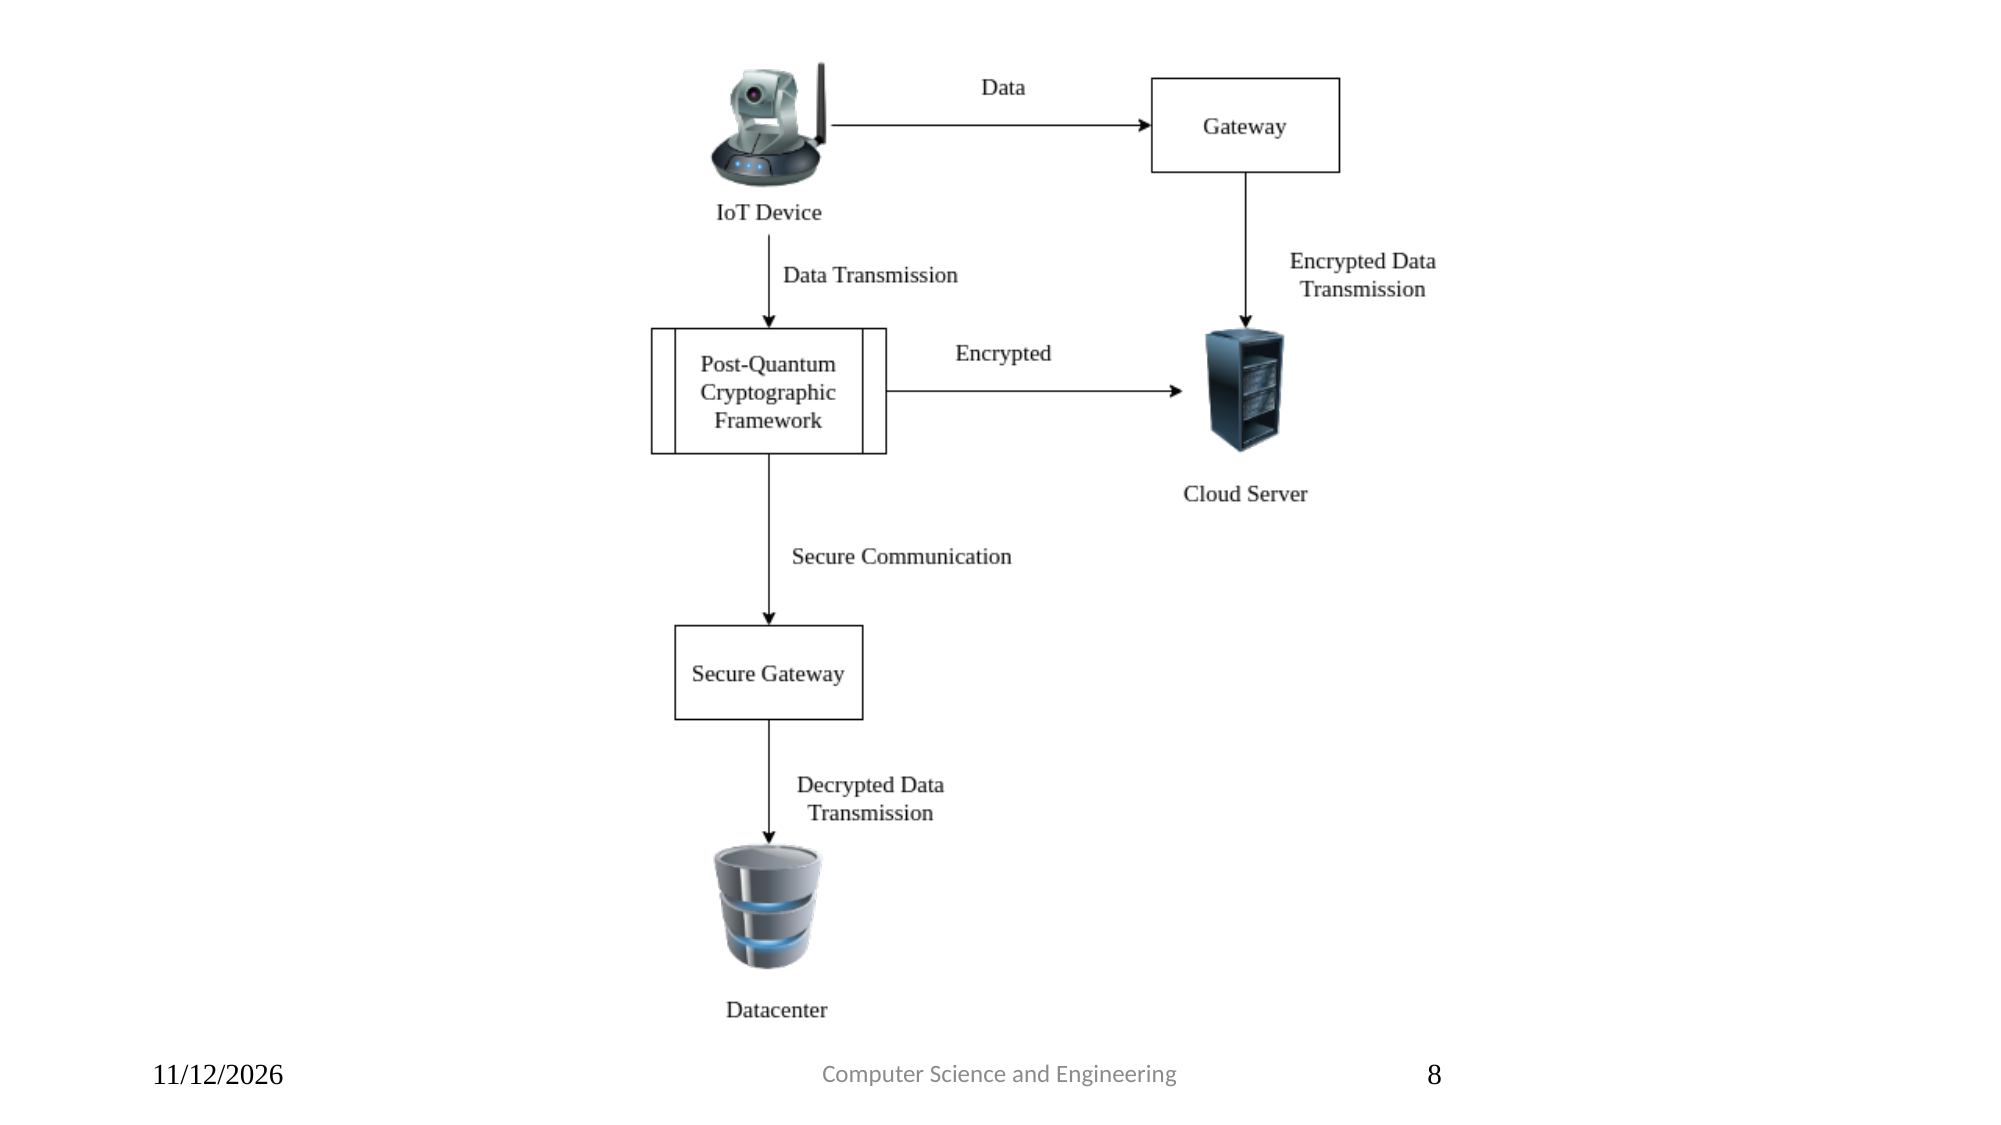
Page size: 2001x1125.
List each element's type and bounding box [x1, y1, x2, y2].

picture [620, 31, 1489, 1063]
